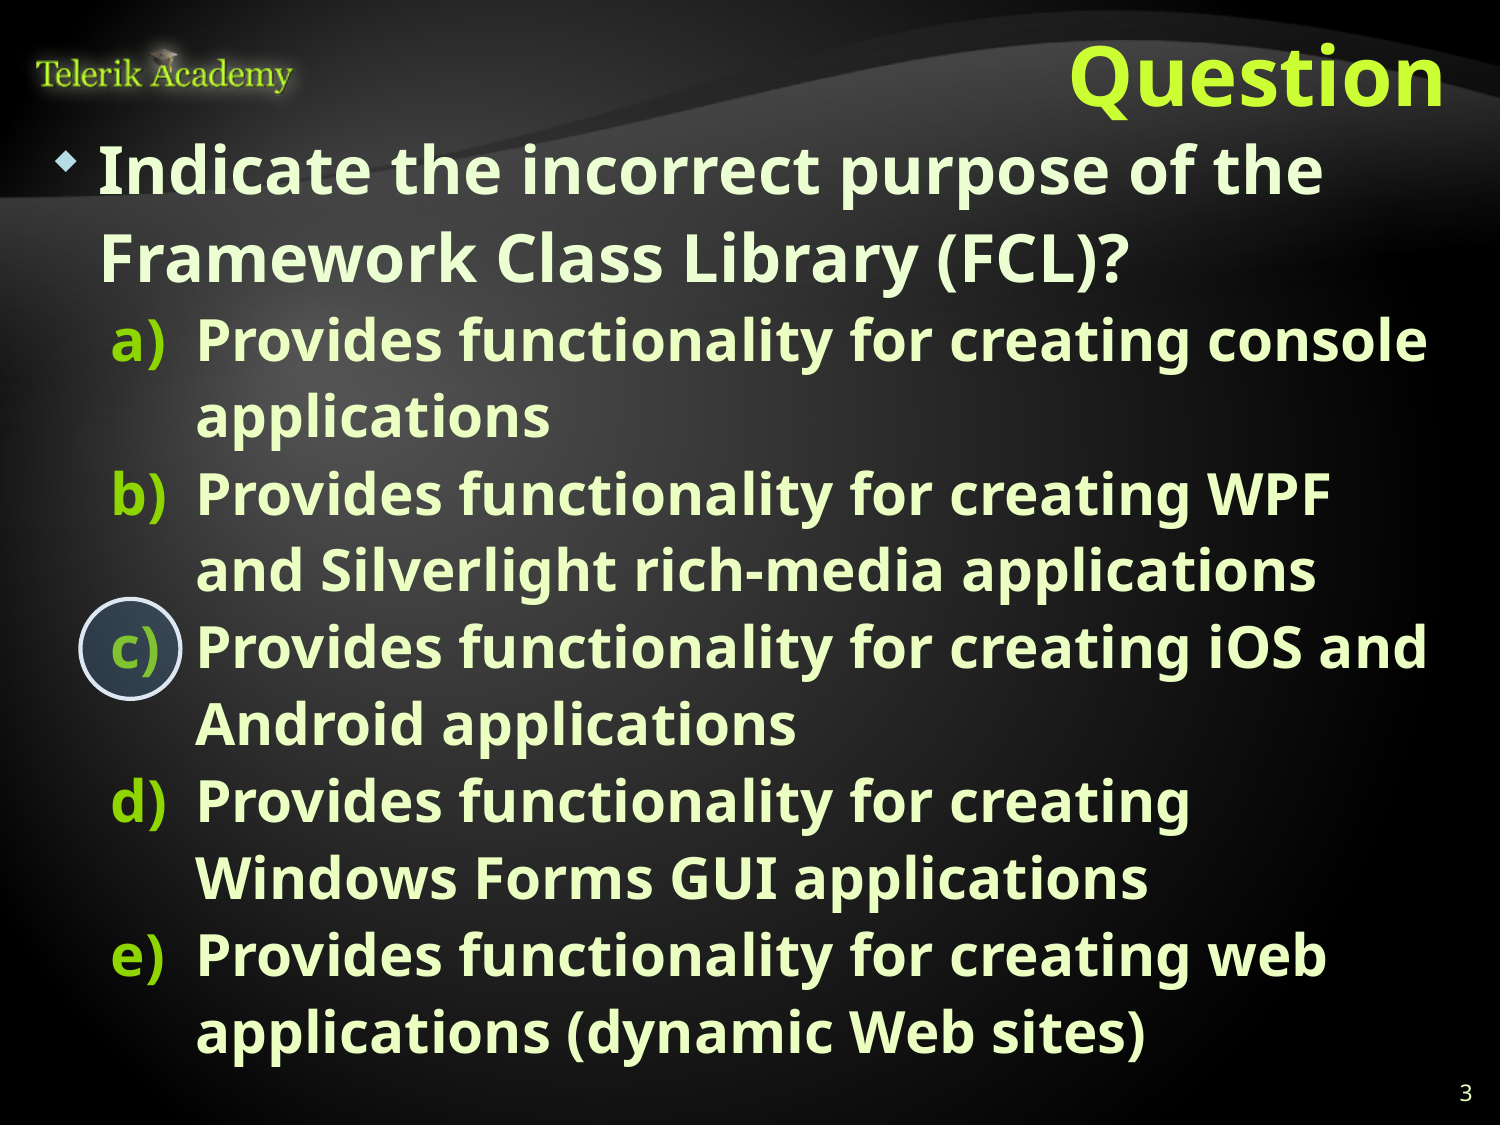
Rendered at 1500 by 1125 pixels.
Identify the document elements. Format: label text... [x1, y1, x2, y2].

title Question [300, 12, 1463, 112]
list Indicate the incorrect purpose of the Framework Class Library (FCL)? Provides functionality for creating console applications Provides functionality for creating WPF and Silverlight rich-media applications Provides functionality for creating iOS and Android applications Provides functionality for creating Windows Forms GUI applications Provides functionality for creating web applications (dynamic Web sites) [37, 112, 1463, 1125]
picture [0, 0, 1500, 1125]
slide_number 3 [1412, 1074, 1488, 1113]
picture [24, 37, 300, 108]
text_box [78, 596, 183, 701]
